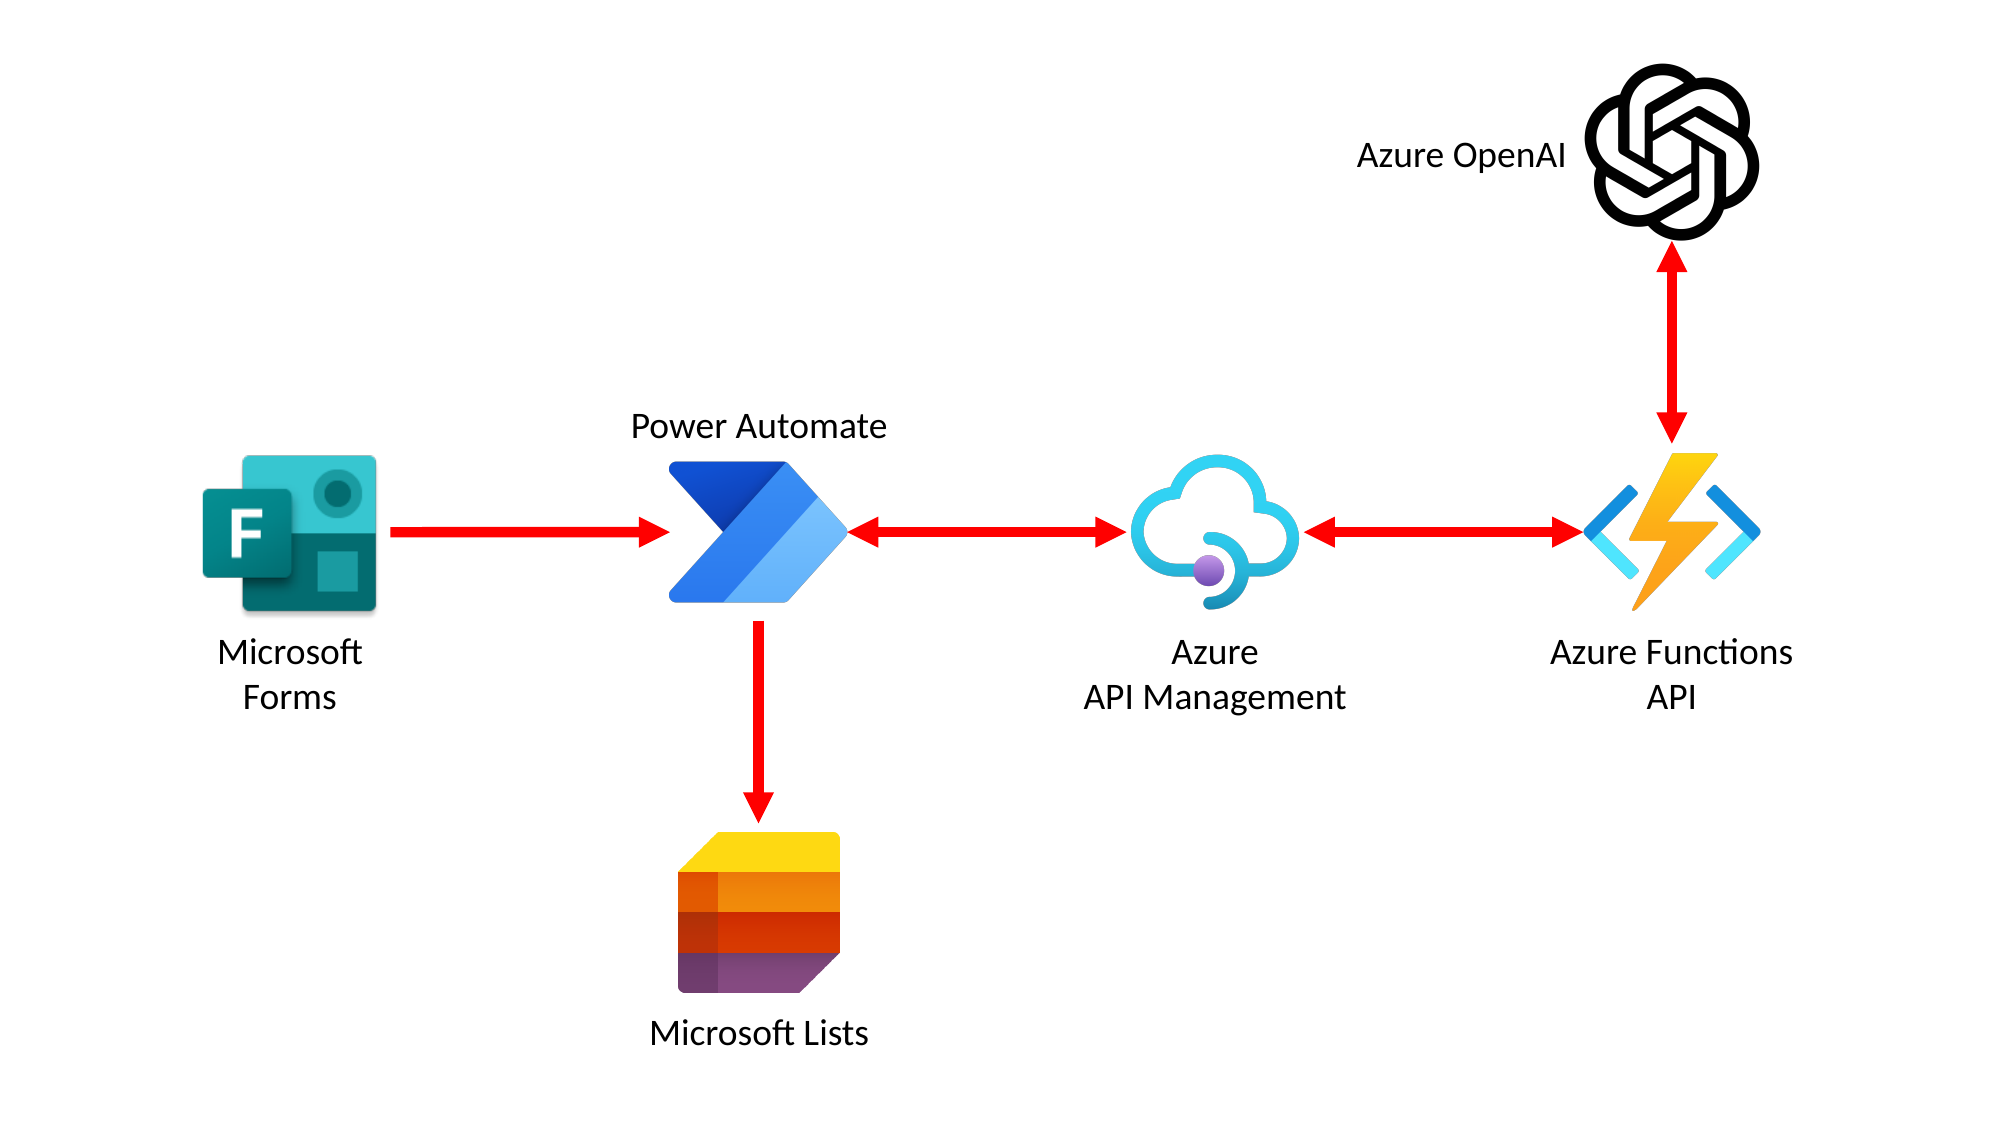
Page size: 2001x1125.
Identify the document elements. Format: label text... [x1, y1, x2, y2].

text_box Power Automate [615, 393, 903, 454]
picture [189, 431, 391, 633]
text_box Microsoft Lists [634, 1001, 885, 1061]
picture [1126, 443, 1304, 621]
text_box Microsoft Forms [202, 633, 378, 725]
picture [669, 823, 848, 1001]
picture [1583, 443, 1761, 621]
text_box Azure OpenAI [1342, 122, 1583, 183]
picture [1583, 63, 1761, 241]
text_box Azure Functions API [1535, 619, 1809, 725]
picture [669, 443, 848, 621]
text_box Azure API Management [1068, 619, 1362, 725]
